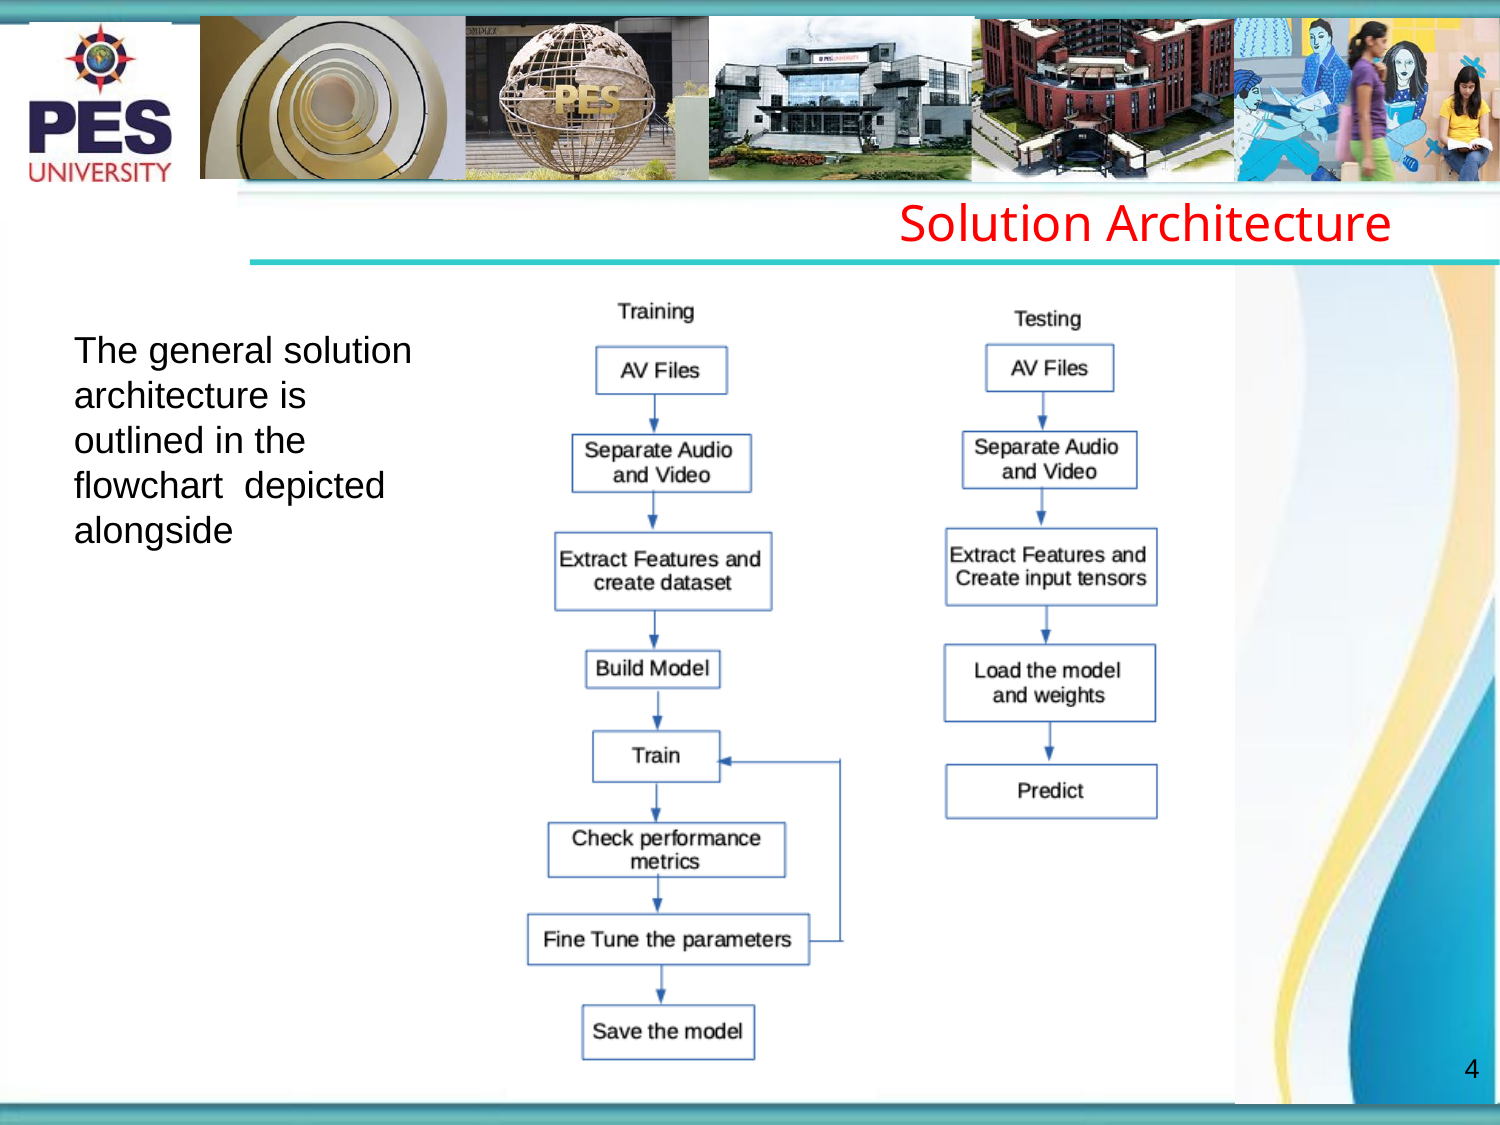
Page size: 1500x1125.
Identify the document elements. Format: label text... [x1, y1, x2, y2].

text_box The general solution architecture is outlined in the flowchart depicted alongside [58, 318, 461, 544]
picture [0, 0, 1500, 1125]
text_box <number> [1458, 1052, 1486, 1085]
text_box Solution Architecture [897, 189, 1488, 380]
